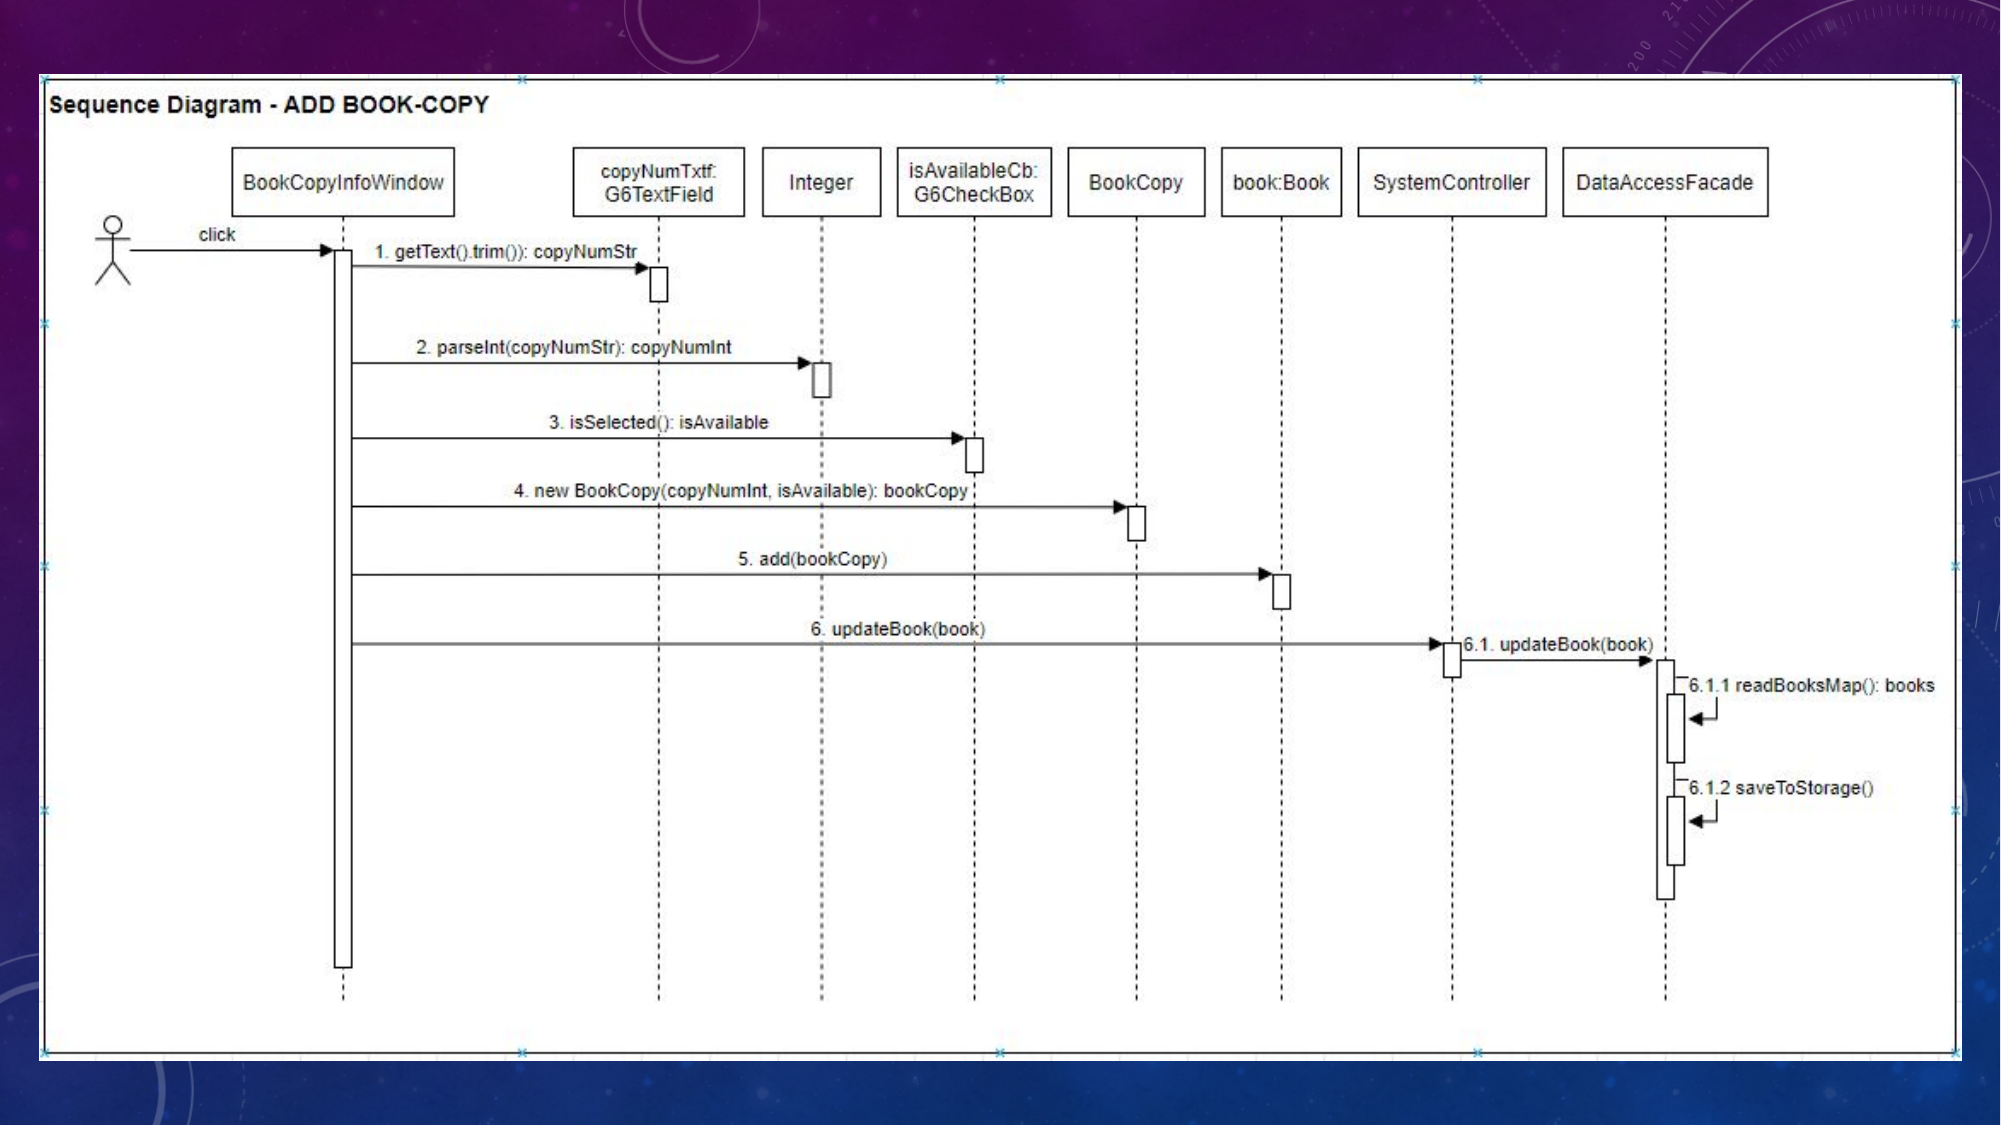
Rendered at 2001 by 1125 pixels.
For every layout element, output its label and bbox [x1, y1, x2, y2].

list [39, 74, 1963, 1062]
picture [0, 0, 2001, 1125]
